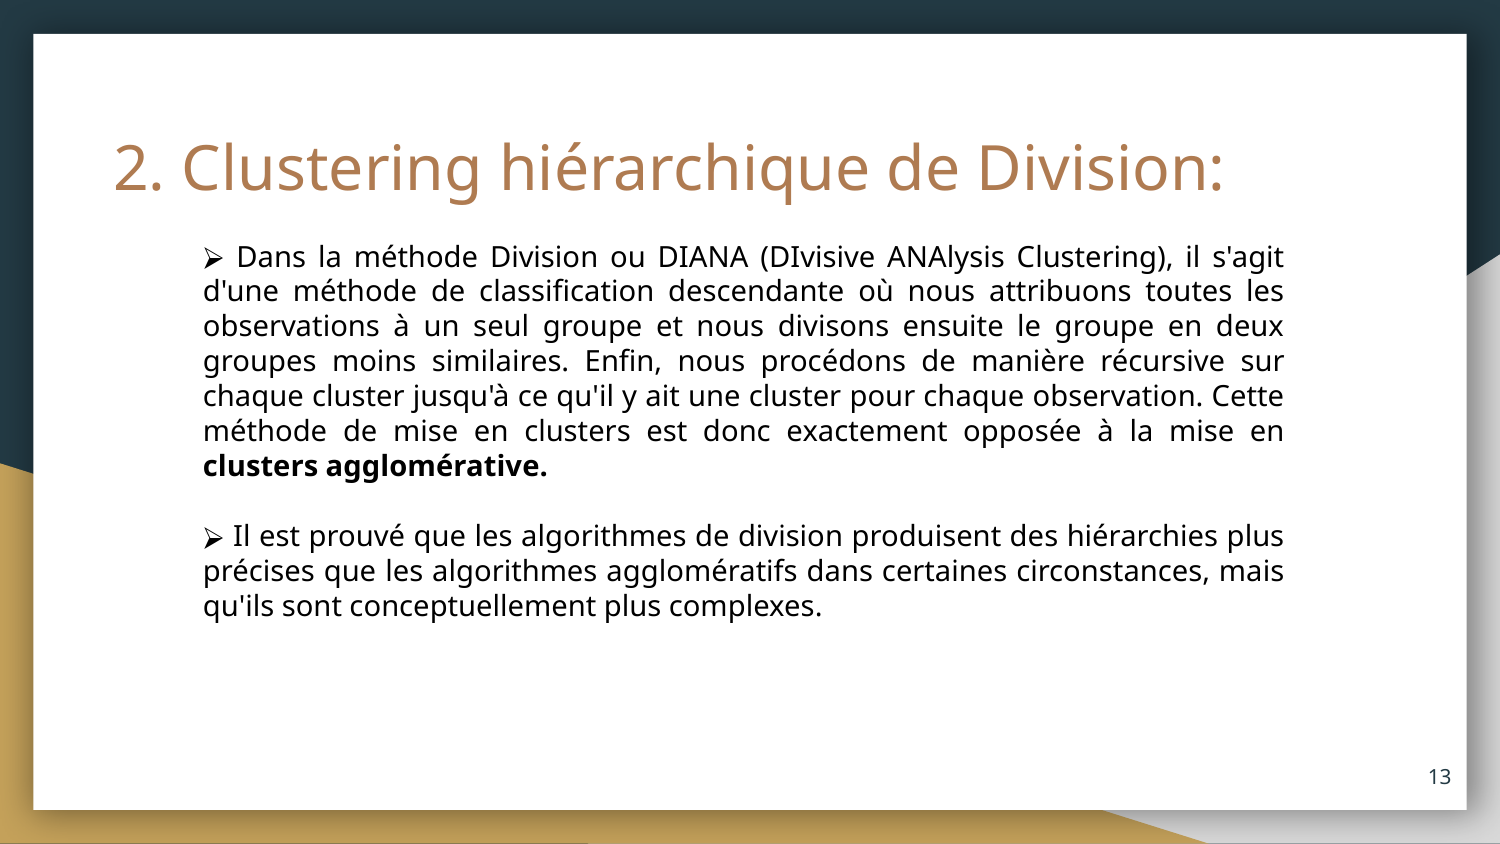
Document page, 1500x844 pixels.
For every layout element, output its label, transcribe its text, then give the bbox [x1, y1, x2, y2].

text_box Dans la méthode Division ou DIANA (DIvisive ANAlysis Clustering), il s'agit d'une méthode de classification descendante où nous attribuons toutes les observations à un seul groupe et nous divisons ensuite le groupe en deux groupes moins similaires. Enfin, nous procédons de manière récursive sur chaque cluster jusqu'à ce qu'il y ait une cluster pour chaque observation. Cette méthode de mise en clusters est donc exactement opposée à la mise en clusters agglomérative. Il est prouvé que les algorithmes de division produisent des hiérarchies plus précises que les algorithmes agglomératifs dans certaines circonstances, mais qu'ils sont conceptuellement plus complexes. [187, 230, 1300, 630]
title 2. Clustering hiérarchique de Division: [98, 112, 1456, 221]
slide_number ‹#› [1376, 745, 1467, 810]
